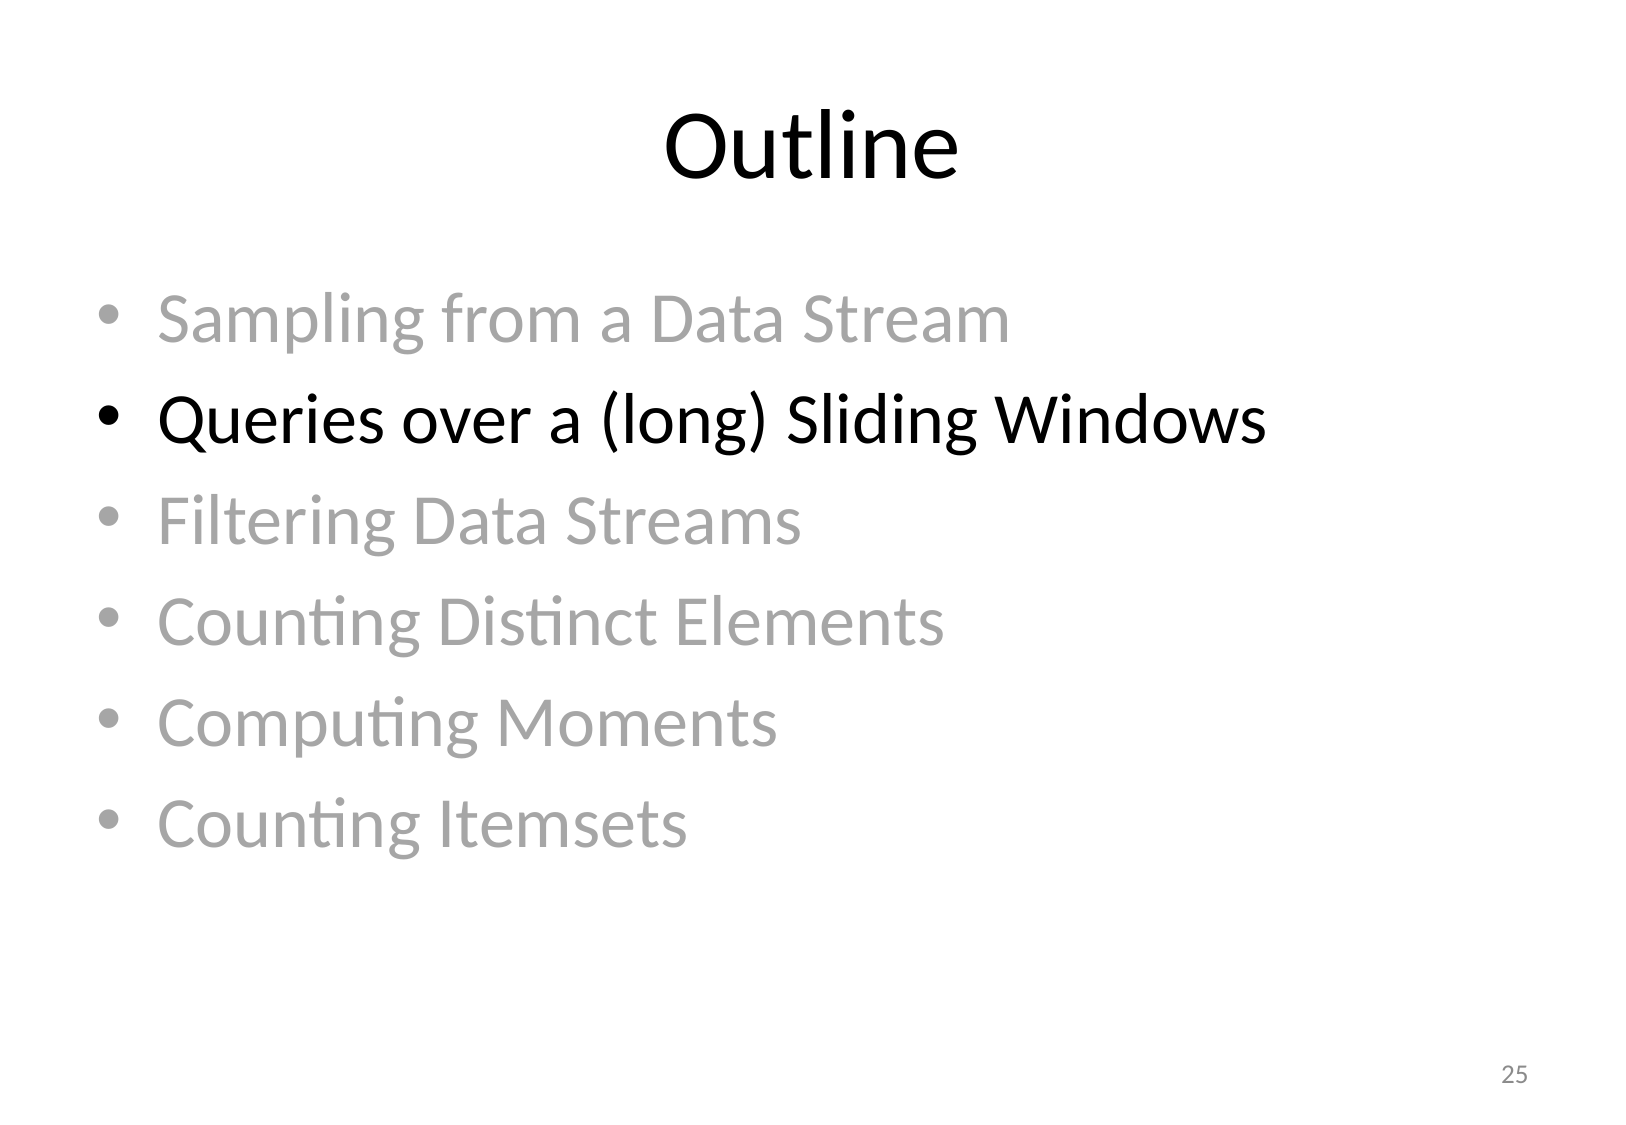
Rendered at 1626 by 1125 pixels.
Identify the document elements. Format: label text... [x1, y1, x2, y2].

list Sampling from a Data Stream Queries over a (long) Sliding Windows Filtering Data Streams Counting Distinct Elements Computing Moments Counting Itemsets [81, 262, 1544, 1005]
slide_number 25 [1164, 1042, 1544, 1103]
title Outline [81, 45, 1544, 233]
